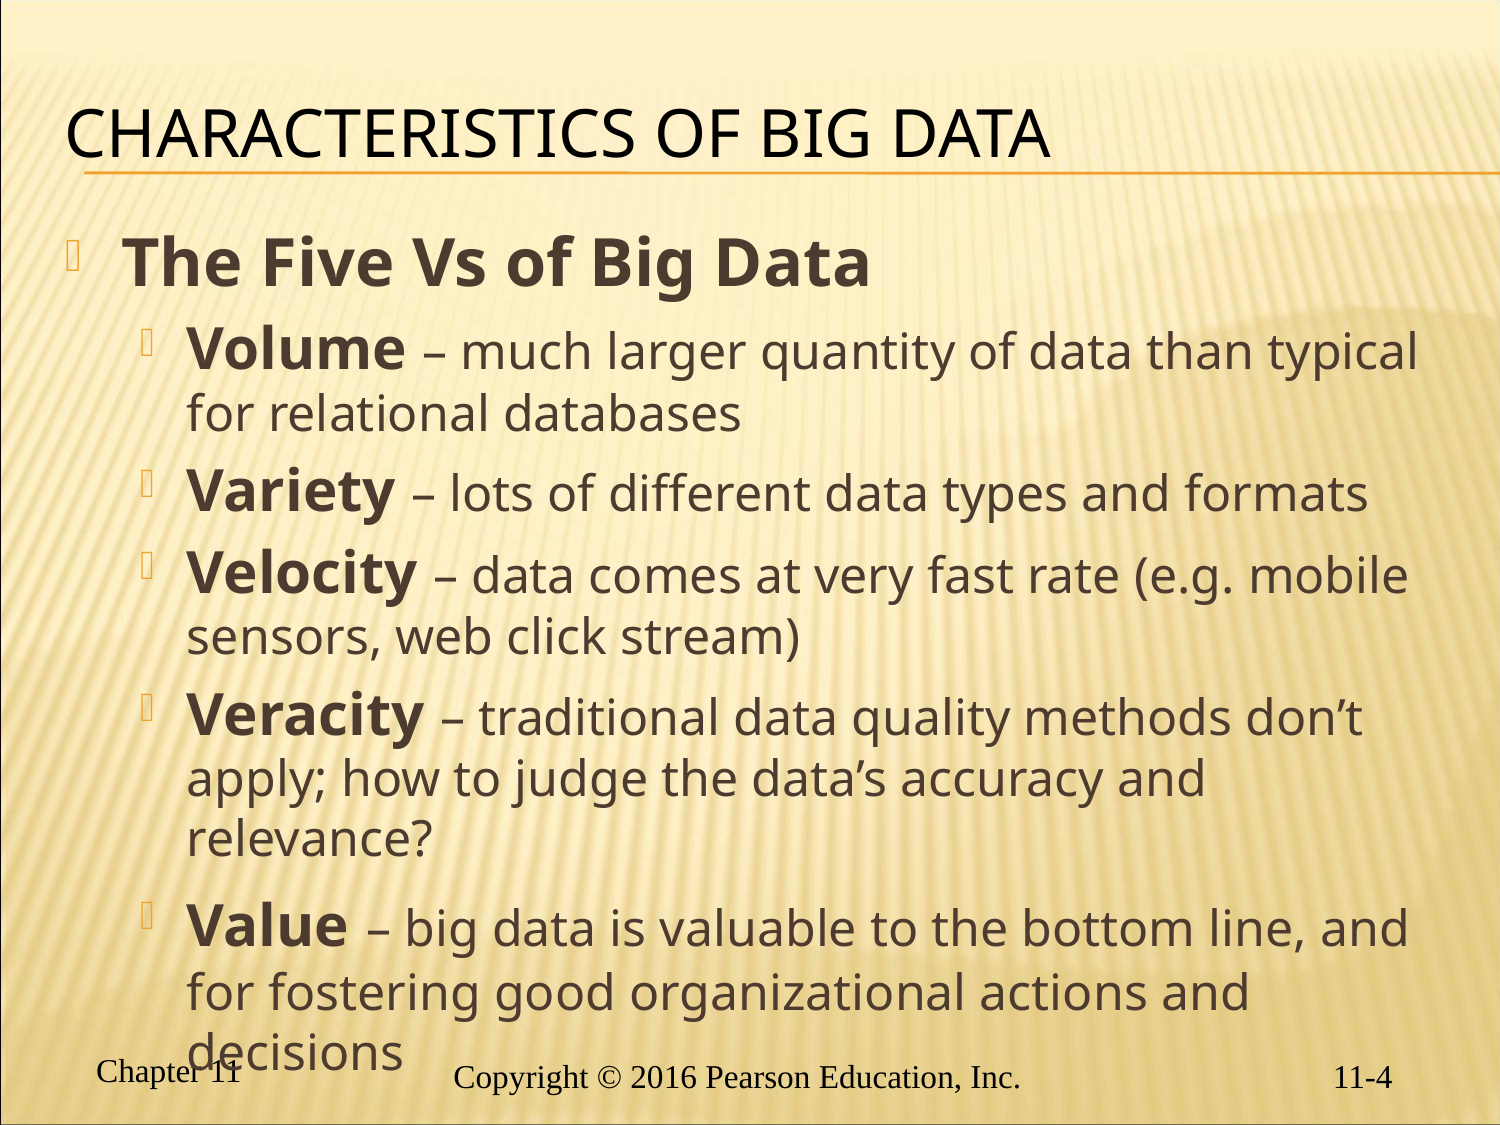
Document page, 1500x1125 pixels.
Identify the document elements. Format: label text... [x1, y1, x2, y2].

picture [0, 0, 1500, 1125]
title Characteristics of Big Data [50, 62, 1475, 200]
list The Five Vs of Big Data Volume – much larger quantity of data than typical for relational databases Variety – lots of different data types and formats Velocity – data comes at very fast rate (e.g. mobile sensors, web click stream) Veracity – traditional data quality methods don’t apply; how to judge the data’s accuracy and relevance? Value – big data is valuable to the bottom line, and for fostering good organizational actions and decisions [50, 212, 1475, 955]
